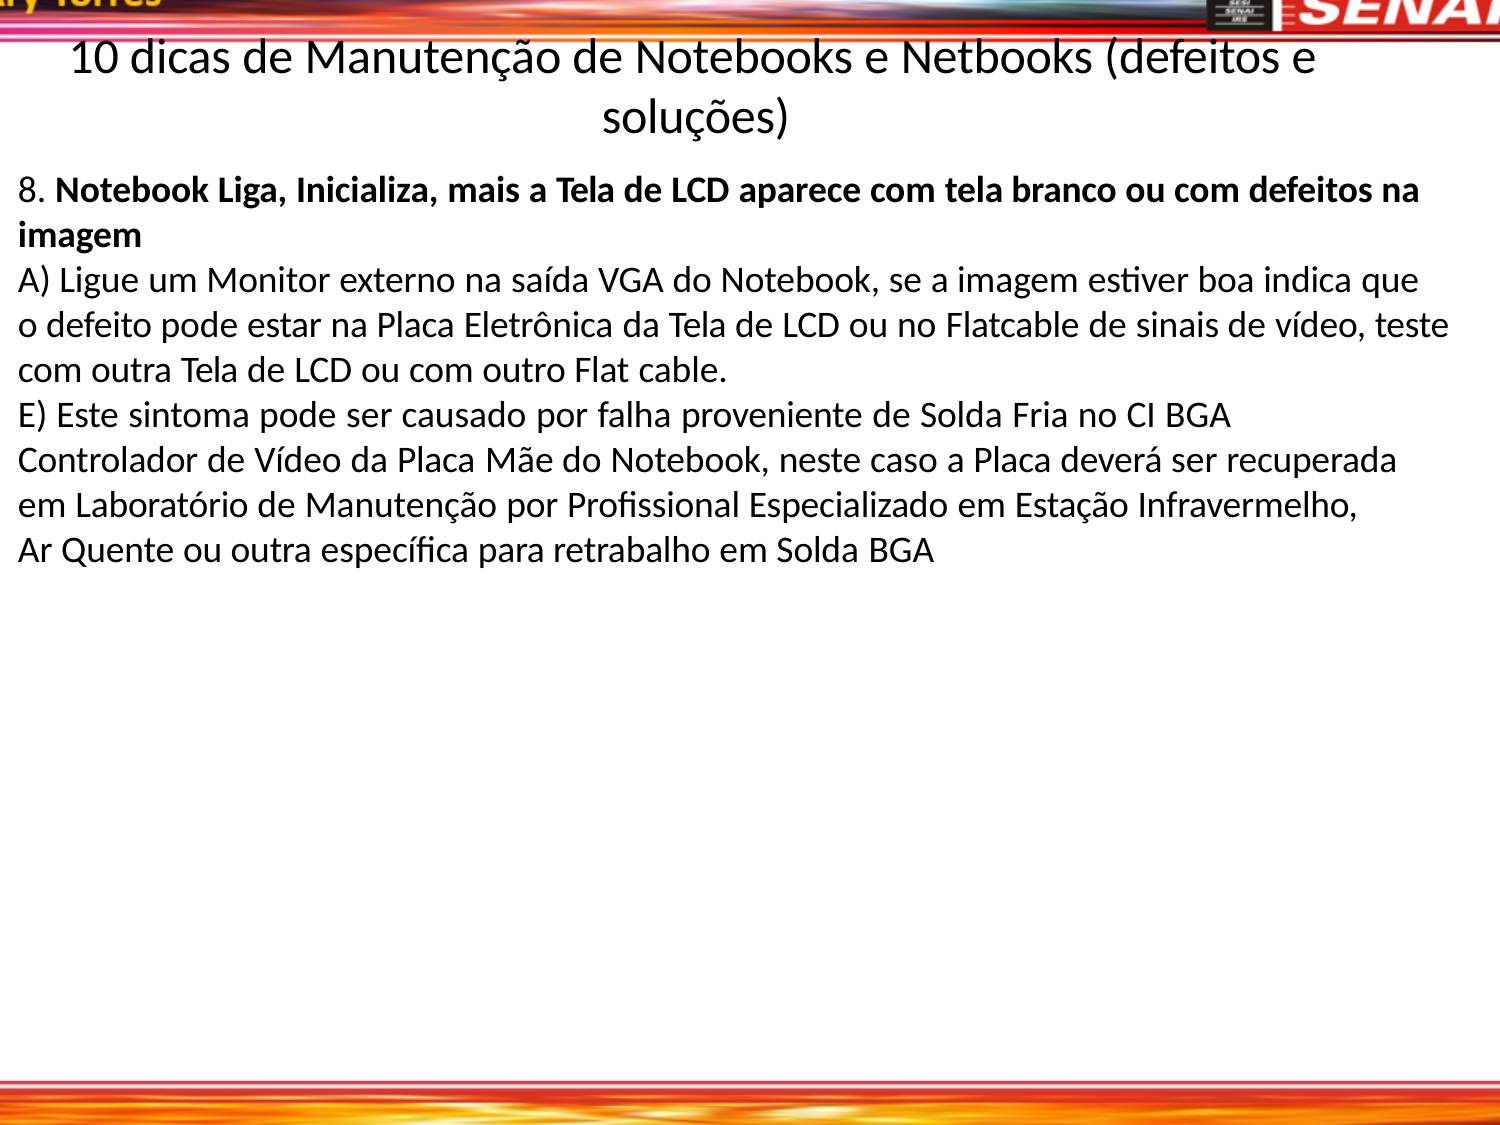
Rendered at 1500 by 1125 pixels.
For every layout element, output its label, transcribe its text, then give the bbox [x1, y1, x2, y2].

title 10 dicas de Manutenção de Notebooks e Netbooks (defeitos e soluções) [66, 21, 1434, 162]
picture [0, 0, 1500, 1125]
text_box 8. Notebook Liga, Inicializa, mais a Tela de LCD aparece com tela branco ou com defeitos na imagem A) Ligue um Monitor externo na saída VGA do Notebook, se a imagem estiver boa indica que o defeito pode estar na Placa Eletrônica da Tela de LCD ou no Flatcable de sinais de vídeo, teste com outra Tela de LCD ou com outro Flat cable. E) Este sintoma pode ser causado por falha proveniente de Solda Fria no CI BGA Controlador de Vídeo da Placa Mãe do Notebook, neste caso a Placa deverá ser recuperada em Laboratório de Manutenção por Profissional Especializado em Estação Infravermelho, Ar Quente ou outra específica para retrabalho em Solda BGA [15, 162, 1466, 570]
